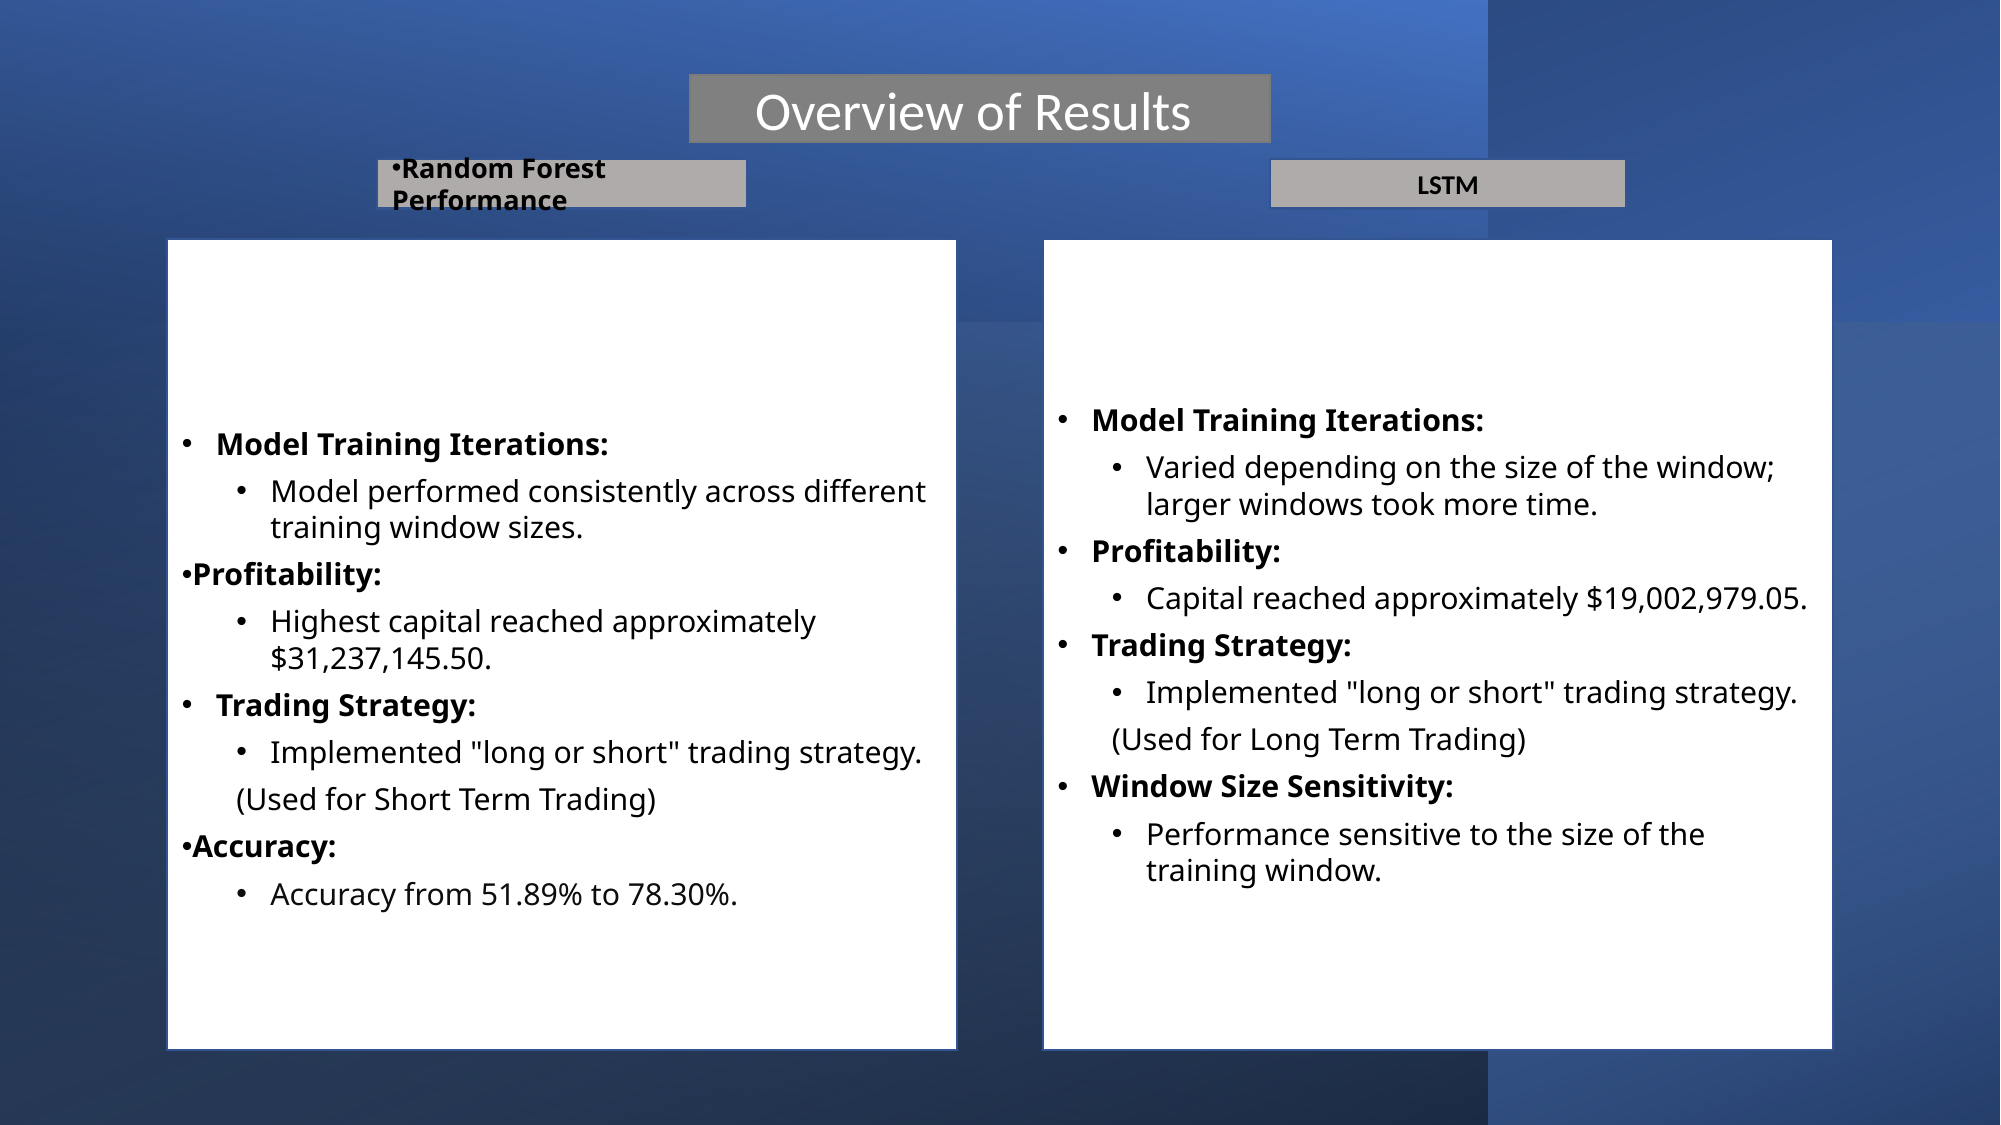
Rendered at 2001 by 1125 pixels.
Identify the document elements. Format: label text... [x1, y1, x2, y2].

text_box [0, 0, 1489, 321]
text_box [1489, 0, 2000, 321]
text_box LSTM [1269, 158, 1627, 210]
text_box Model Training Iterations: Varied depending on the size of the window; larger windows took more time. Profitability: Capital reached approximately $19,002,979.05. Trading Strategy: Implemented "long or short" trading strategy. (Used for Long Term Trading) Window Size Sensitivity: Performance sensitive to the size of the training window. [1042, 238, 1834, 1051]
text_box [0, 321, 2000, 1125]
text_box Random Forest Performance [376, 158, 748, 210]
text_box Model Training Iterations: Model performed consistently across different training window sizes. Profitability: Highest capital reached approximately $31,237,145.50. Trading Strategy: Implemented "long or short" trading strategy. (Used for Short Term Trading) Accuracy: Accuracy from 51.89% to 78.30%. [166, 238, 958, 1051]
text_box Overview of Results [689, 74, 1271, 143]
